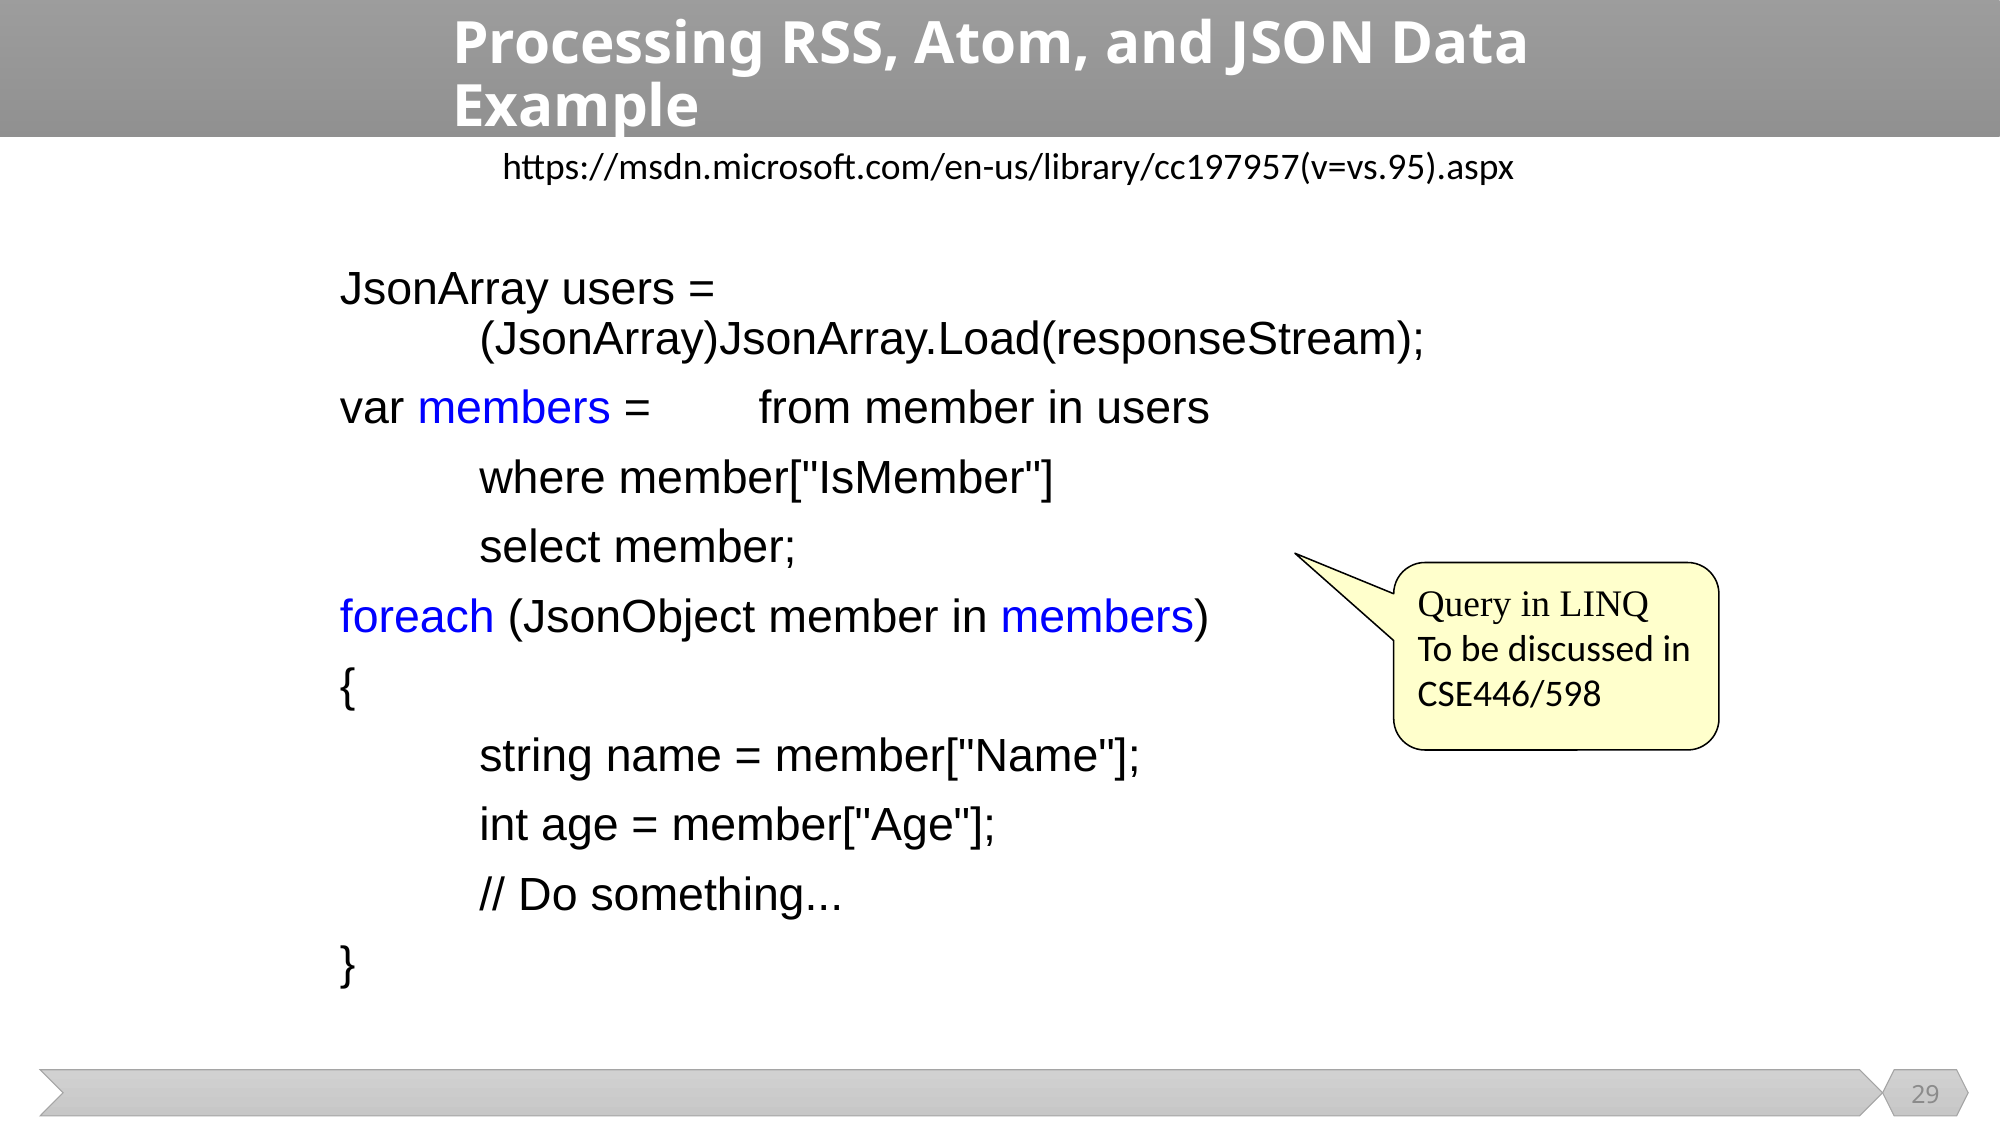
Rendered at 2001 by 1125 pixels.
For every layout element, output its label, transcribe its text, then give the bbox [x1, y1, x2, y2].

text_box https://msdn.microsoft.com/en-us/library/cc197957(v=vs.95).aspx [487, 134, 1675, 195]
list JsonArray users = (JsonArray)JsonArray.Load(responseStream); var members = from member in users where member["IsMember"] select member; foreach (JsonObject member in members) { string name = member["Name"]; int age = member["Age"]; // Do something... } [324, 256, 1719, 1013]
text_box Query in LINQ To be discussed in CSE446/598 [1294, 553, 1719, 751]
slide_number 29 [1882, 1065, 1969, 1125]
title Processing RSS, Atom, and JSON Data Example [437, 24, 1738, 128]
